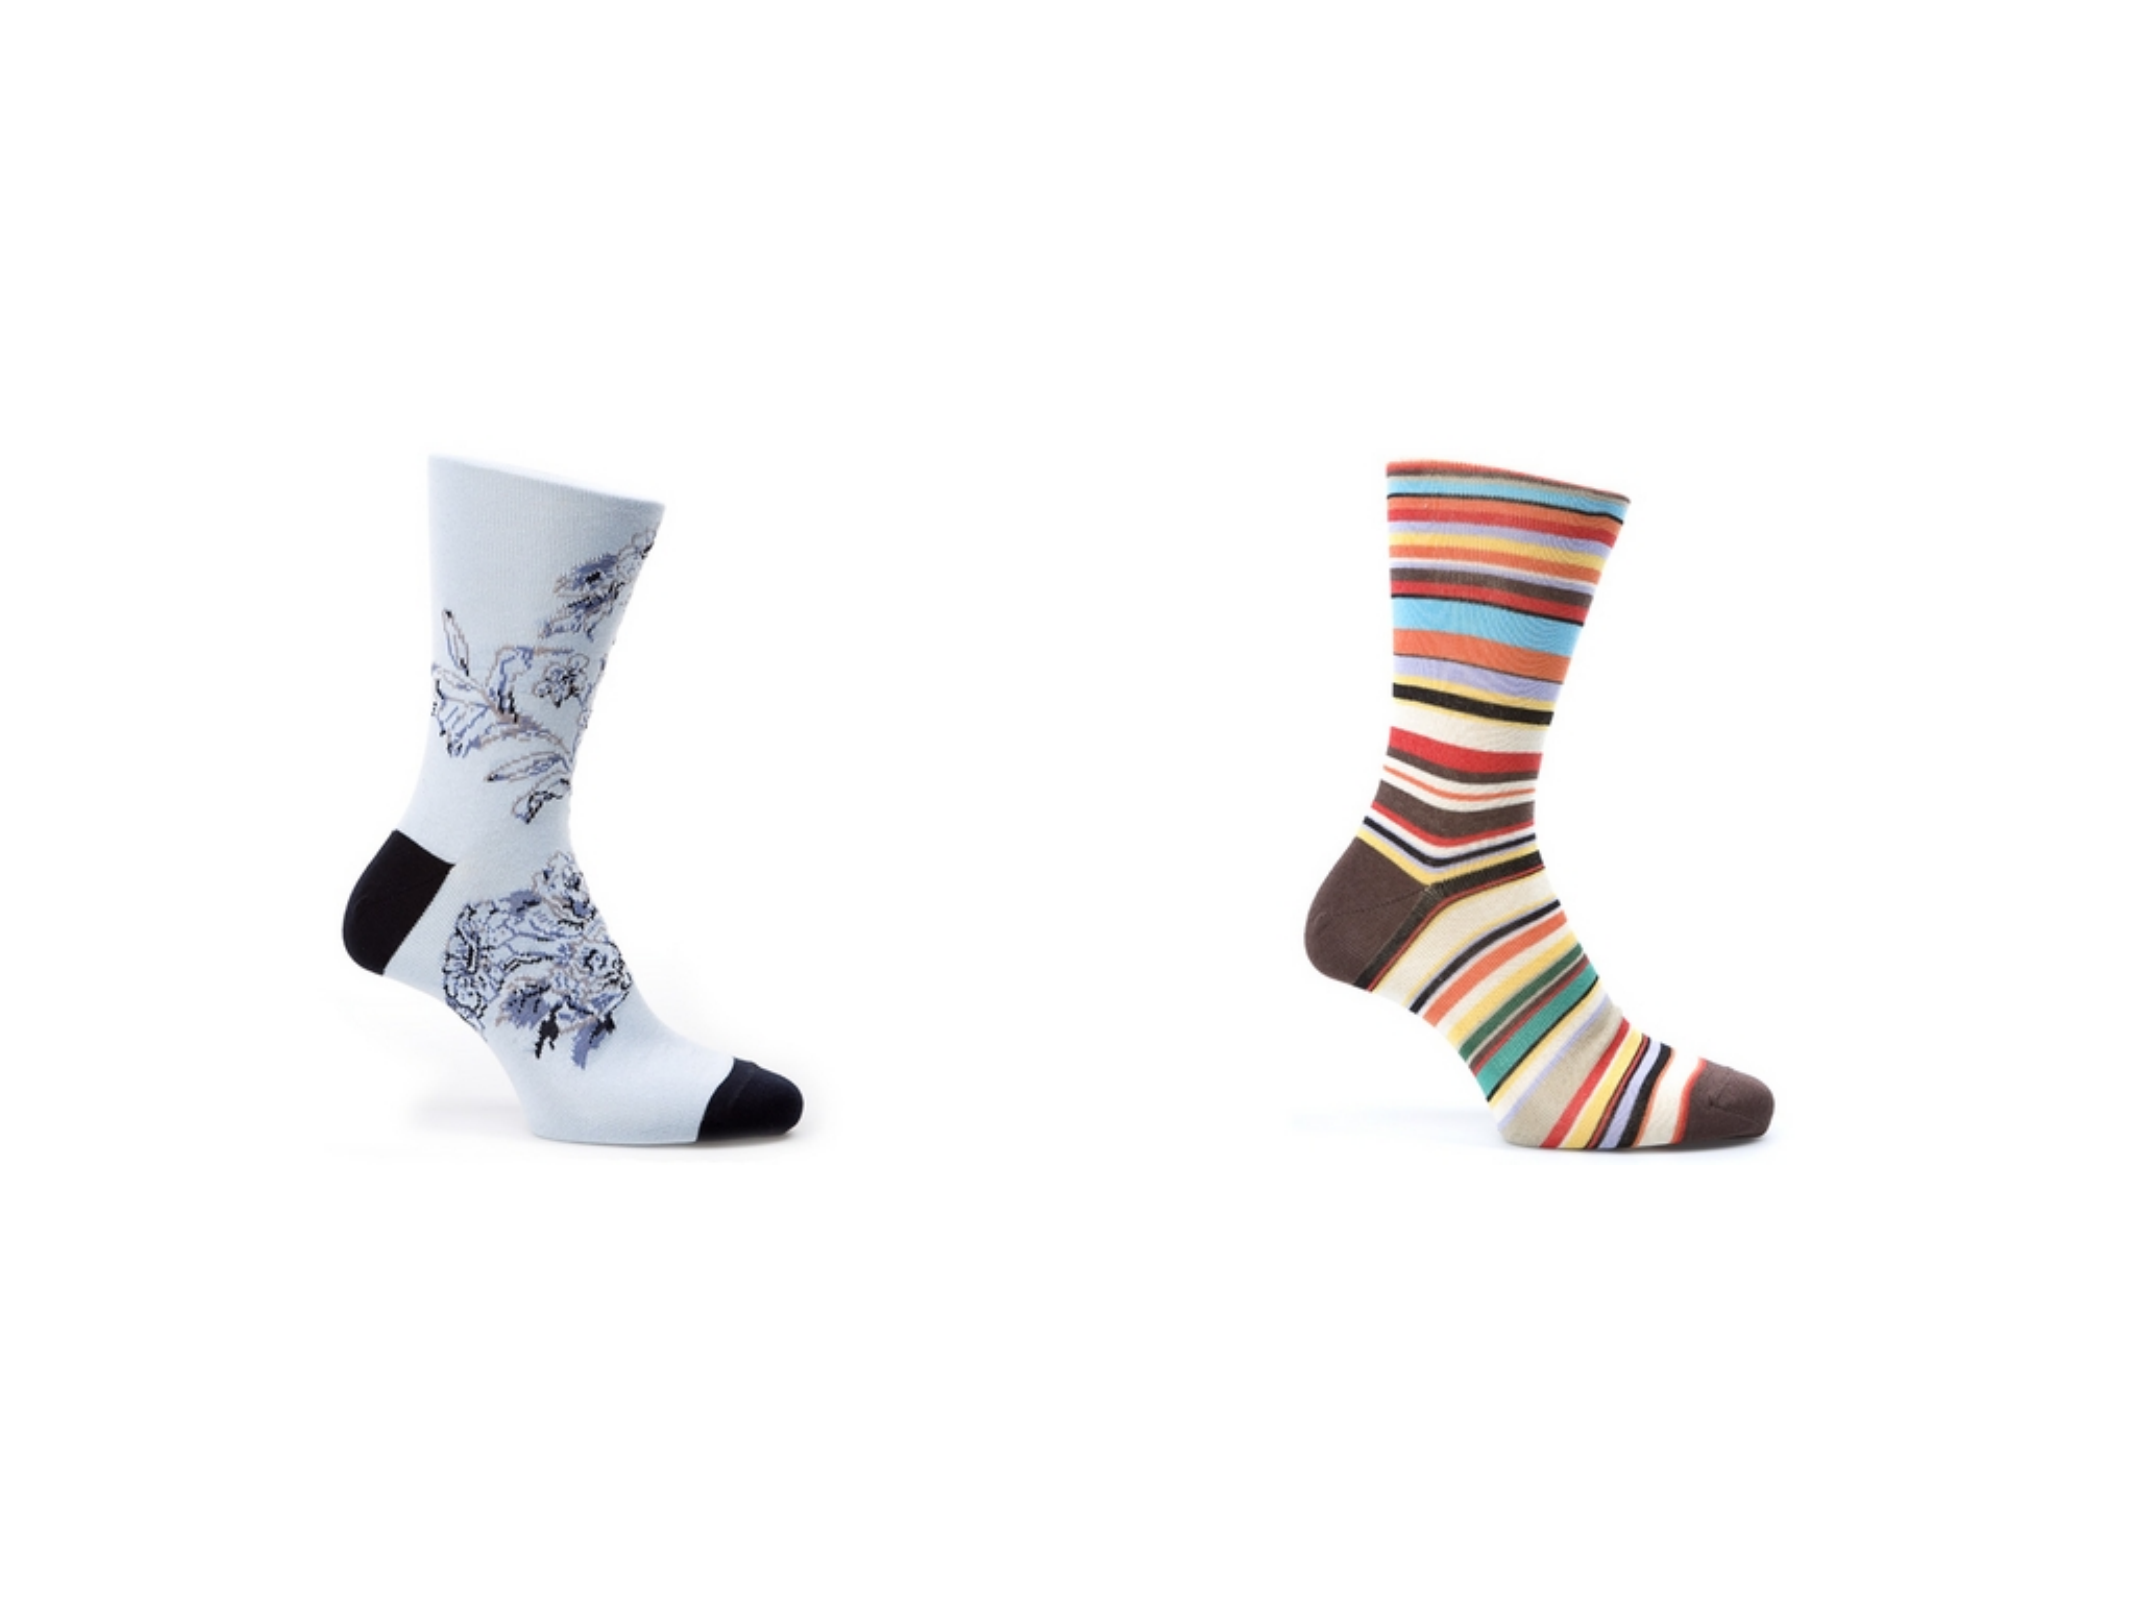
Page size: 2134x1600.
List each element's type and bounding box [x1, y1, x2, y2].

picture [1176, 435, 1907, 1165]
picture [199, 435, 930, 1165]
